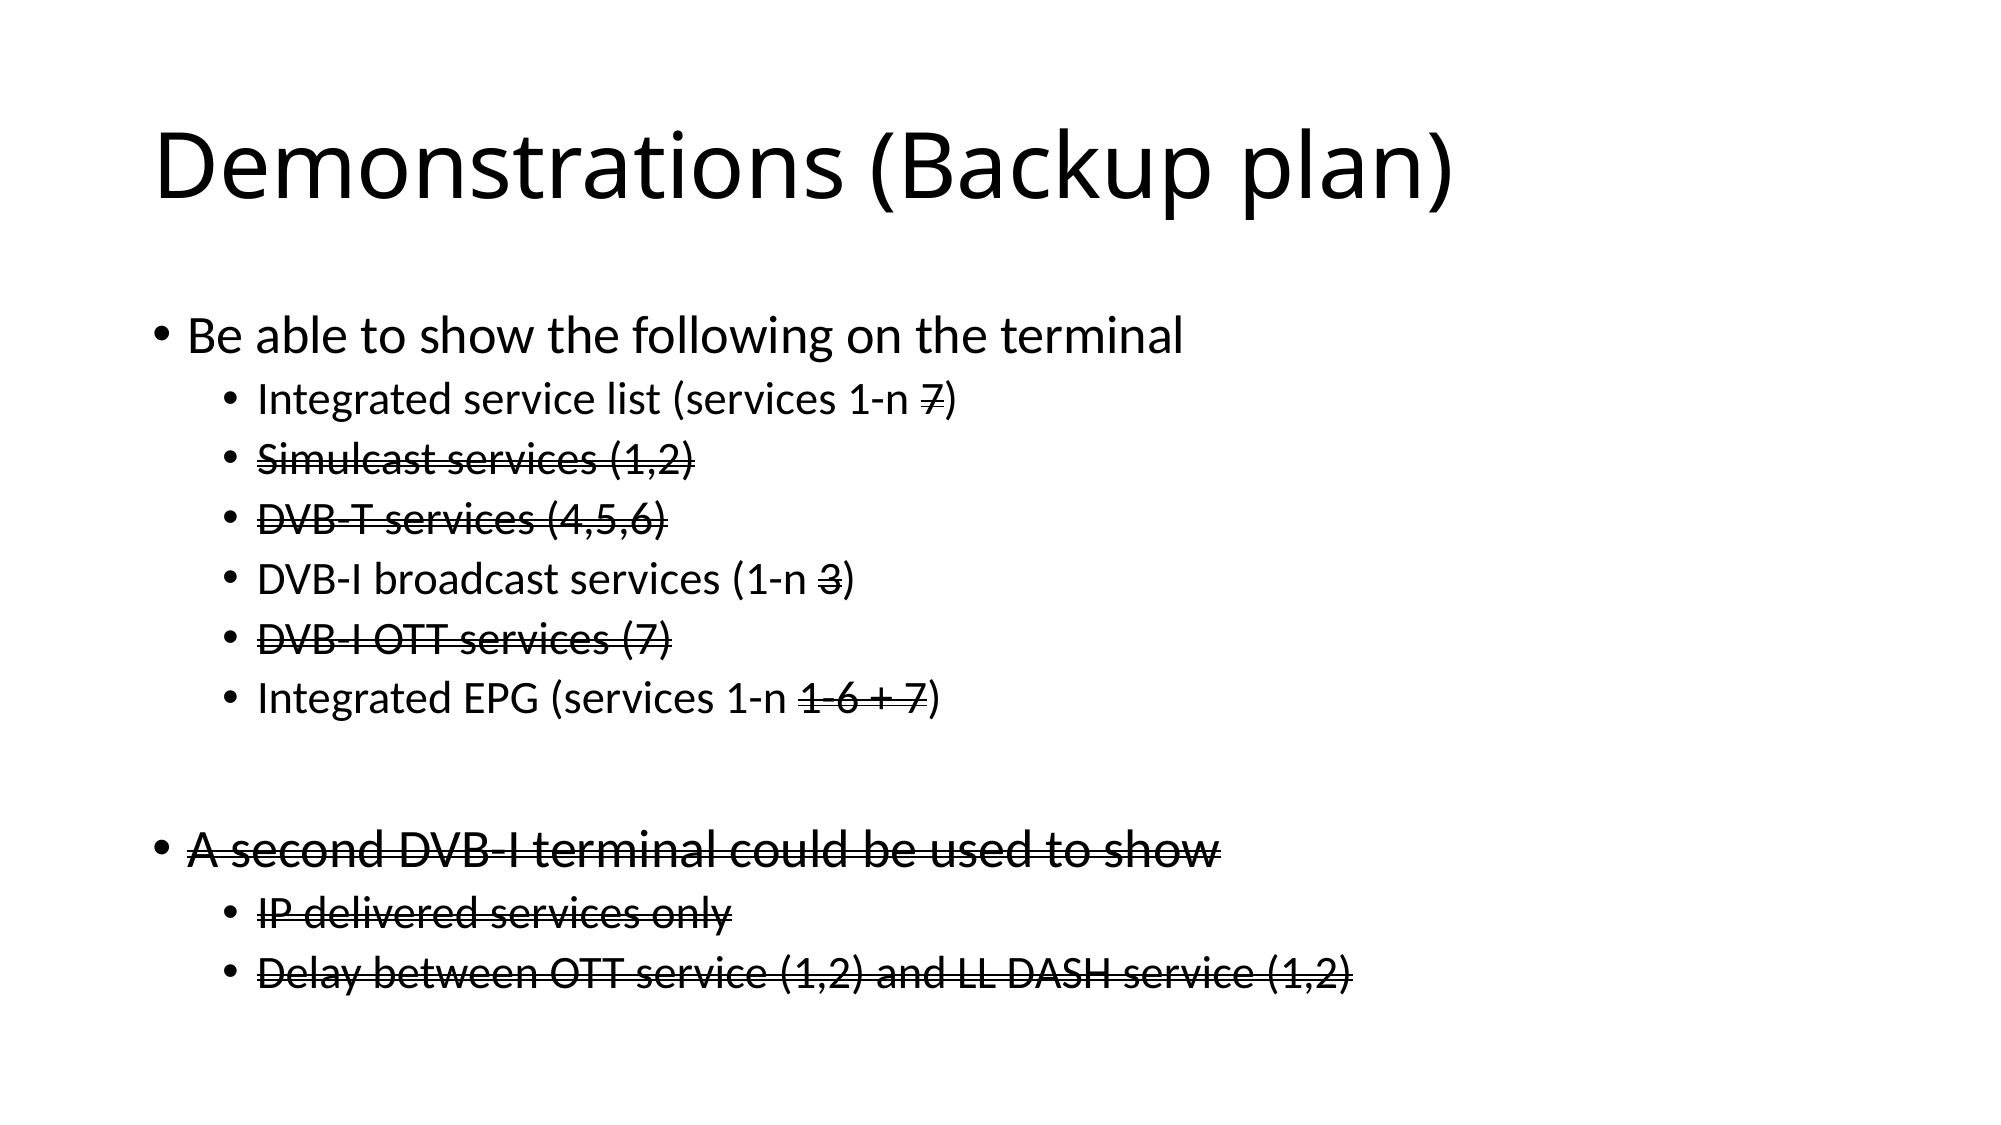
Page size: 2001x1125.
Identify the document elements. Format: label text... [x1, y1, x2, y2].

title Demonstrations (Backup plan) [137, 59, 1863, 278]
list Be able to show the following on the terminal Integrated service list (services 1-n 7) Simulcast services (1,2) DVB-T services (4,5,6) DVB-I broadcast services (1-n 3) DVB-I OTT services (7) Integrated EPG (services 1-n 1-6 + 7) A second DVB-I terminal could be used to show IP delivered services only Delay between OTT service (1,2) and LL DASH service (1,2) [137, 299, 1863, 1014]
